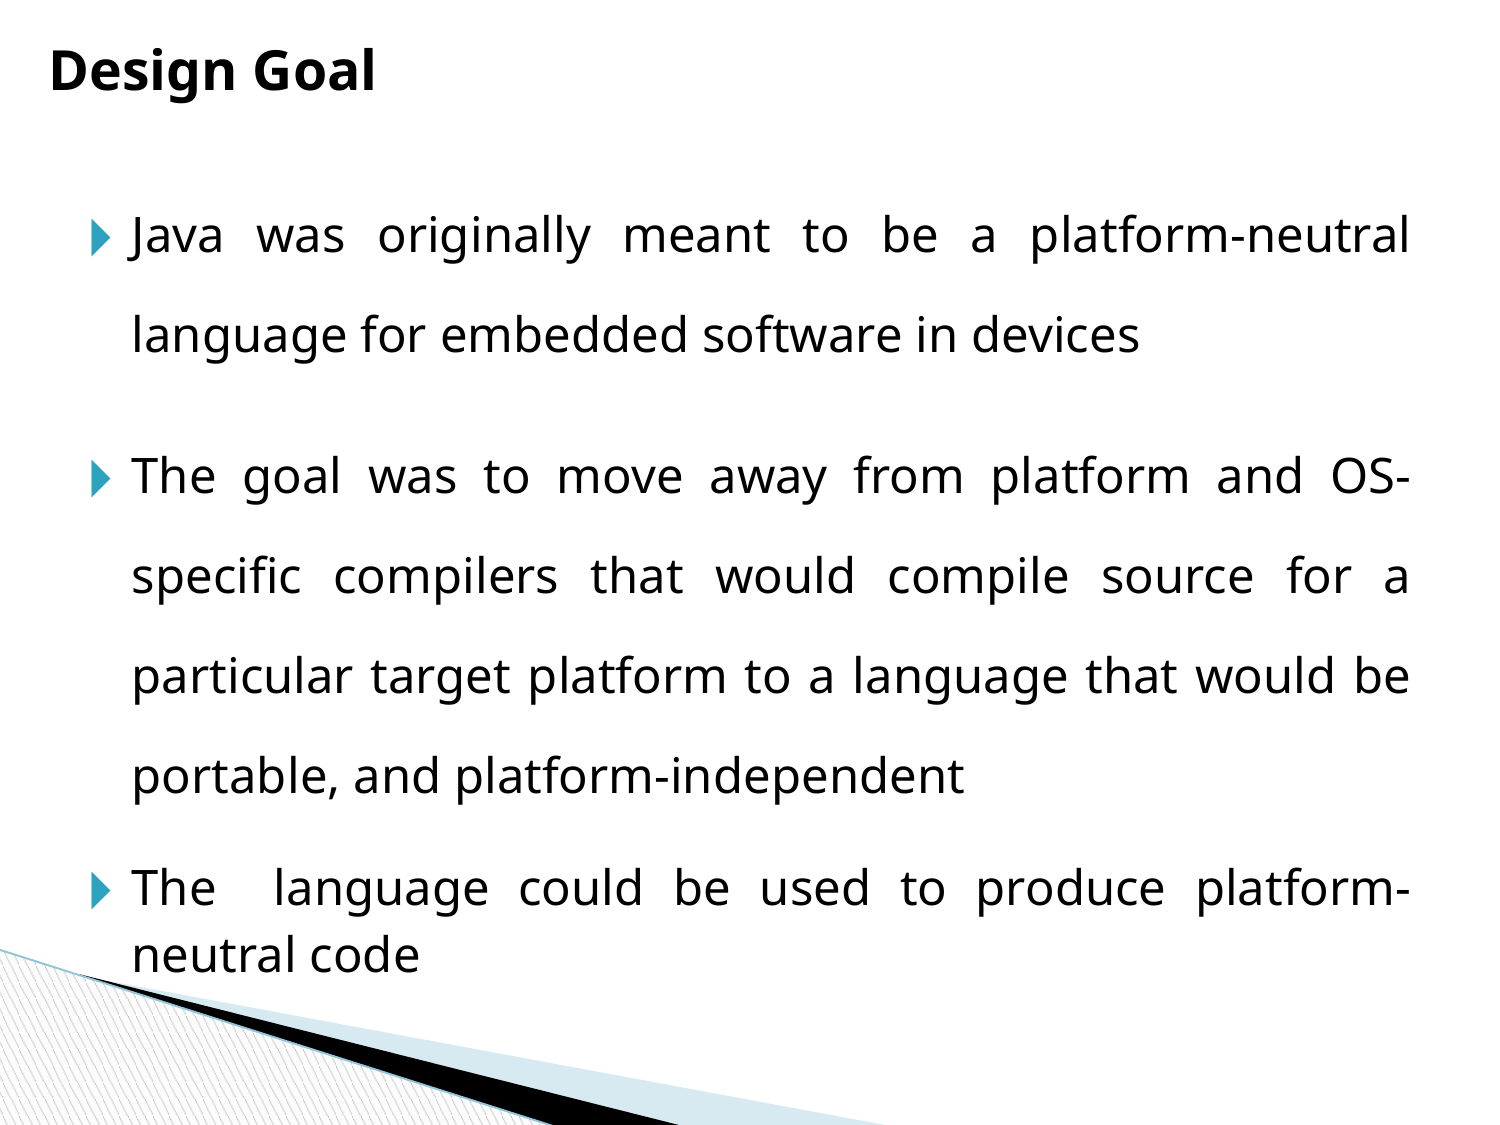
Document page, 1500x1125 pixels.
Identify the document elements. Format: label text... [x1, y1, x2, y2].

title Design Goal [33, 23, 1414, 114]
list Java was originally meant to be a platform-neutral language for embedded software in devices The goal was to move away from platform and OS-specific compilers that would compile source for a particular target platform to a language that would be portable, and platform-independent The language could be used to produce platform-neutral code [57, 158, 1428, 1004]
